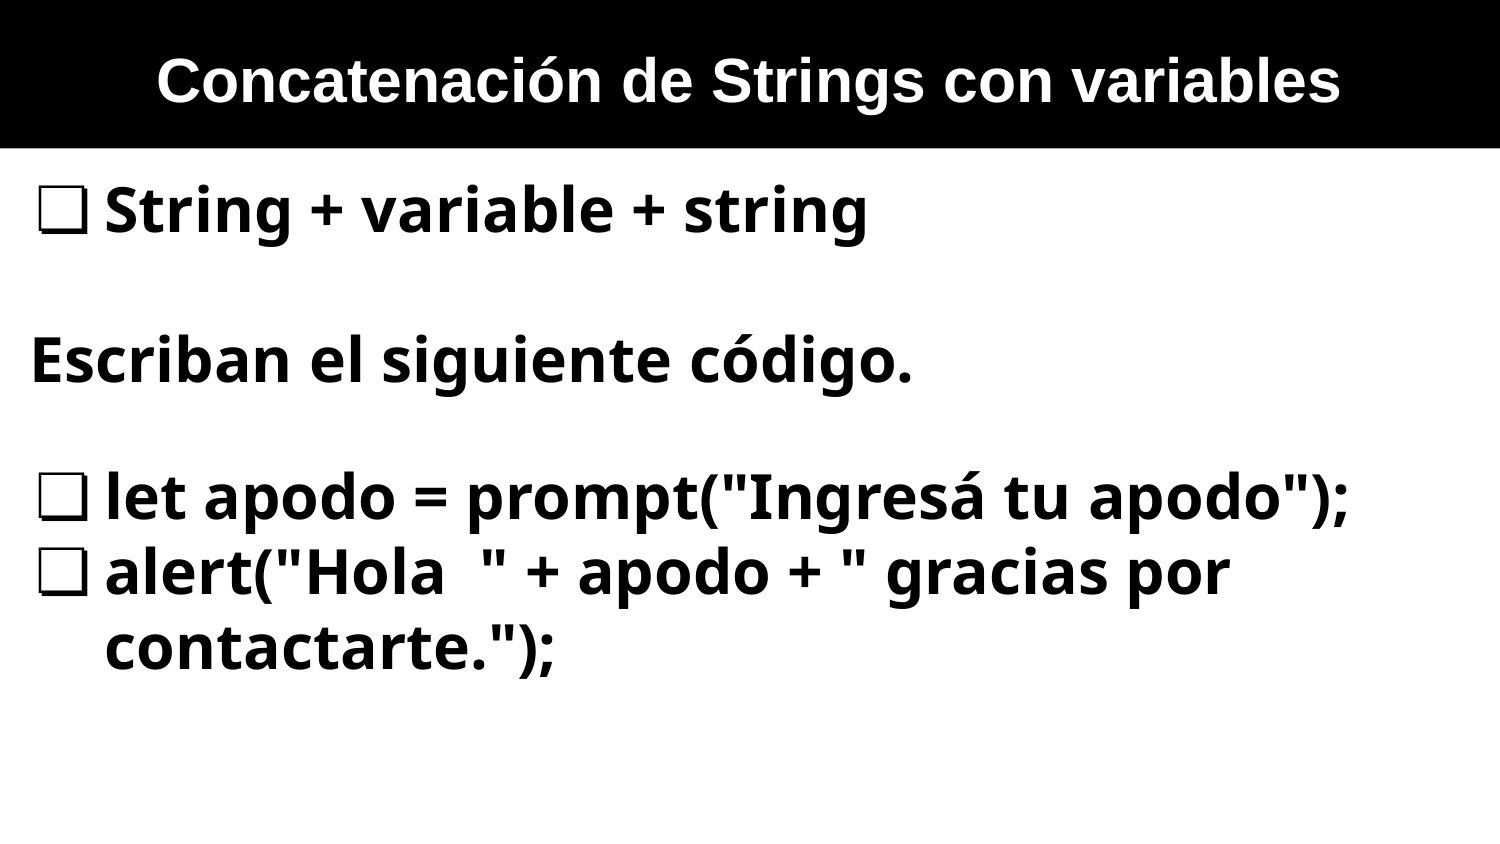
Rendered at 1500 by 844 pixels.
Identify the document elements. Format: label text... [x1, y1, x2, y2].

text_box Concatenación de Strings con variables [0, 0, 1500, 149]
text_box String + variable + string Escriban el siguiente código. let apodo = prompt("Ingresá tu apodo"); alert("Hola " + apodo + " gracias por contactarte."); [14, 155, 1500, 844]
